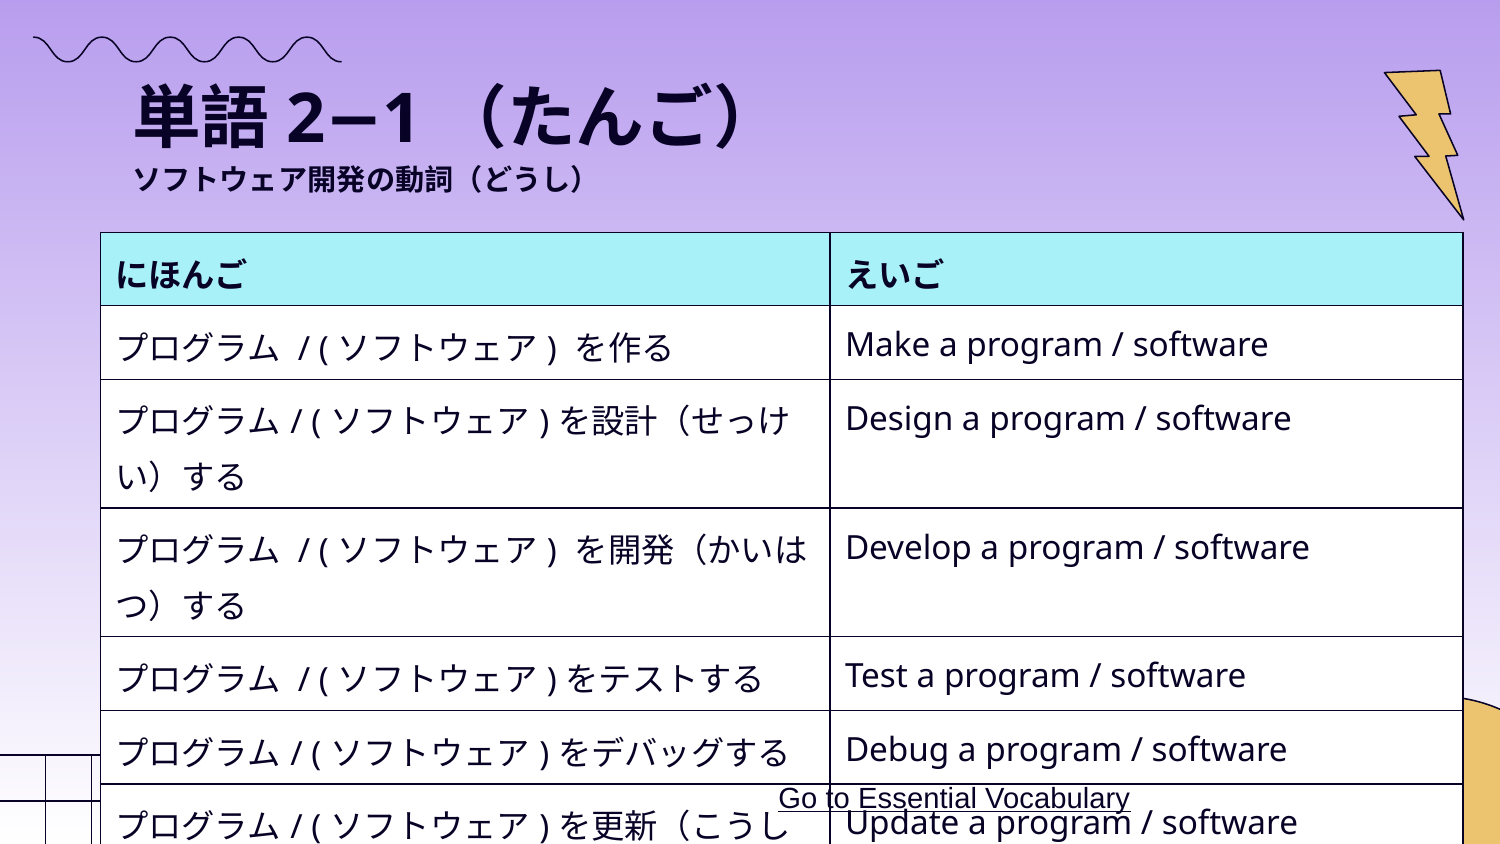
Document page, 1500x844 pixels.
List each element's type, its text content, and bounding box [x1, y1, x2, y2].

text_box Go to Essential Vocabulary [763, 772, 1146, 823]
table_cell プログラム / (ソフトウェア) を開発（かいはつ）する [101, 509, 829, 636]
title 単語2−1（たんご） ソフトウェア開発の動詞（どうし） [116, 46, 1383, 140]
table_cell Make a program / software [831, 306, 1462, 379]
table_cell Update a program / software [831, 785, 1462, 844]
table_header えいご [831, 233, 1462, 305]
table_cell プログラム/ (ソフトウェア)をデバッグする [101, 711, 829, 783]
table_cell プログラム/ (ソフトウェア)を設計（せっけい）する [101, 380, 829, 507]
table_cell プログラム / (ソフトウェア)をテストする [101, 637, 829, 710]
table_header にほんご [101, 233, 829, 305]
table_cell Test a program / software [831, 637, 1462, 710]
table_cell Debug a program / software [831, 711, 1462, 783]
table_cell Develop a program / software [831, 509, 1462, 636]
table_cell プログラム/ (ソフトウェア)を更新（こうしん）する [101, 785, 829, 844]
table_cell プログラム / (ソフトウェア) を作る [101, 306, 829, 379]
table_cell Design a program / software [831, 380, 1462, 507]
